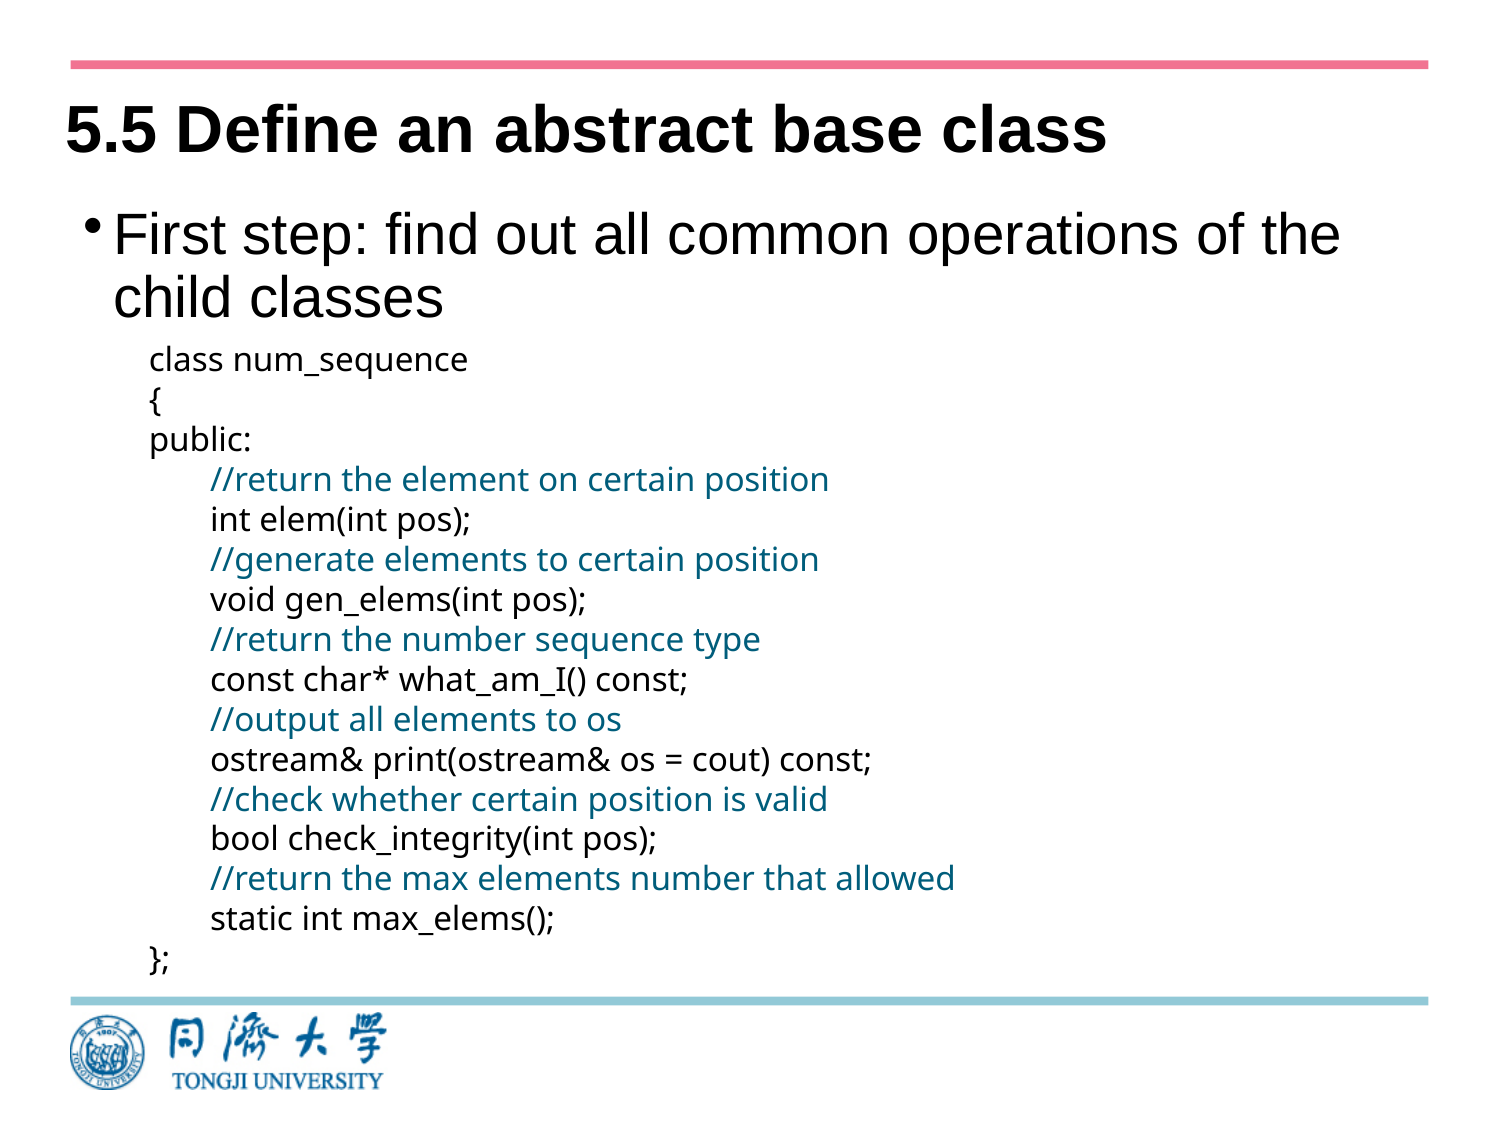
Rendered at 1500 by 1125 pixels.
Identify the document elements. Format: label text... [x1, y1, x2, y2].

text_box class num_sequence { public: //return the element on certain position int elem(int pos); //generate elements to certain position void gen_elems(int pos); //return the number sequence type const char* what_am_I() const; //output all elements to os ostream& print(ostream& os = cout) const; //check whether certain position is valid bool check_integrity(int pos); //return the max elements number that allowed static int max_elems(); }; [134, 331, 1334, 985]
list First step: find out all common operations of the child classes [68, 196, 1400, 322]
title 5.5 Define an abstract base class [50, 87, 1362, 188]
picture [70, 1012, 388, 1090]
